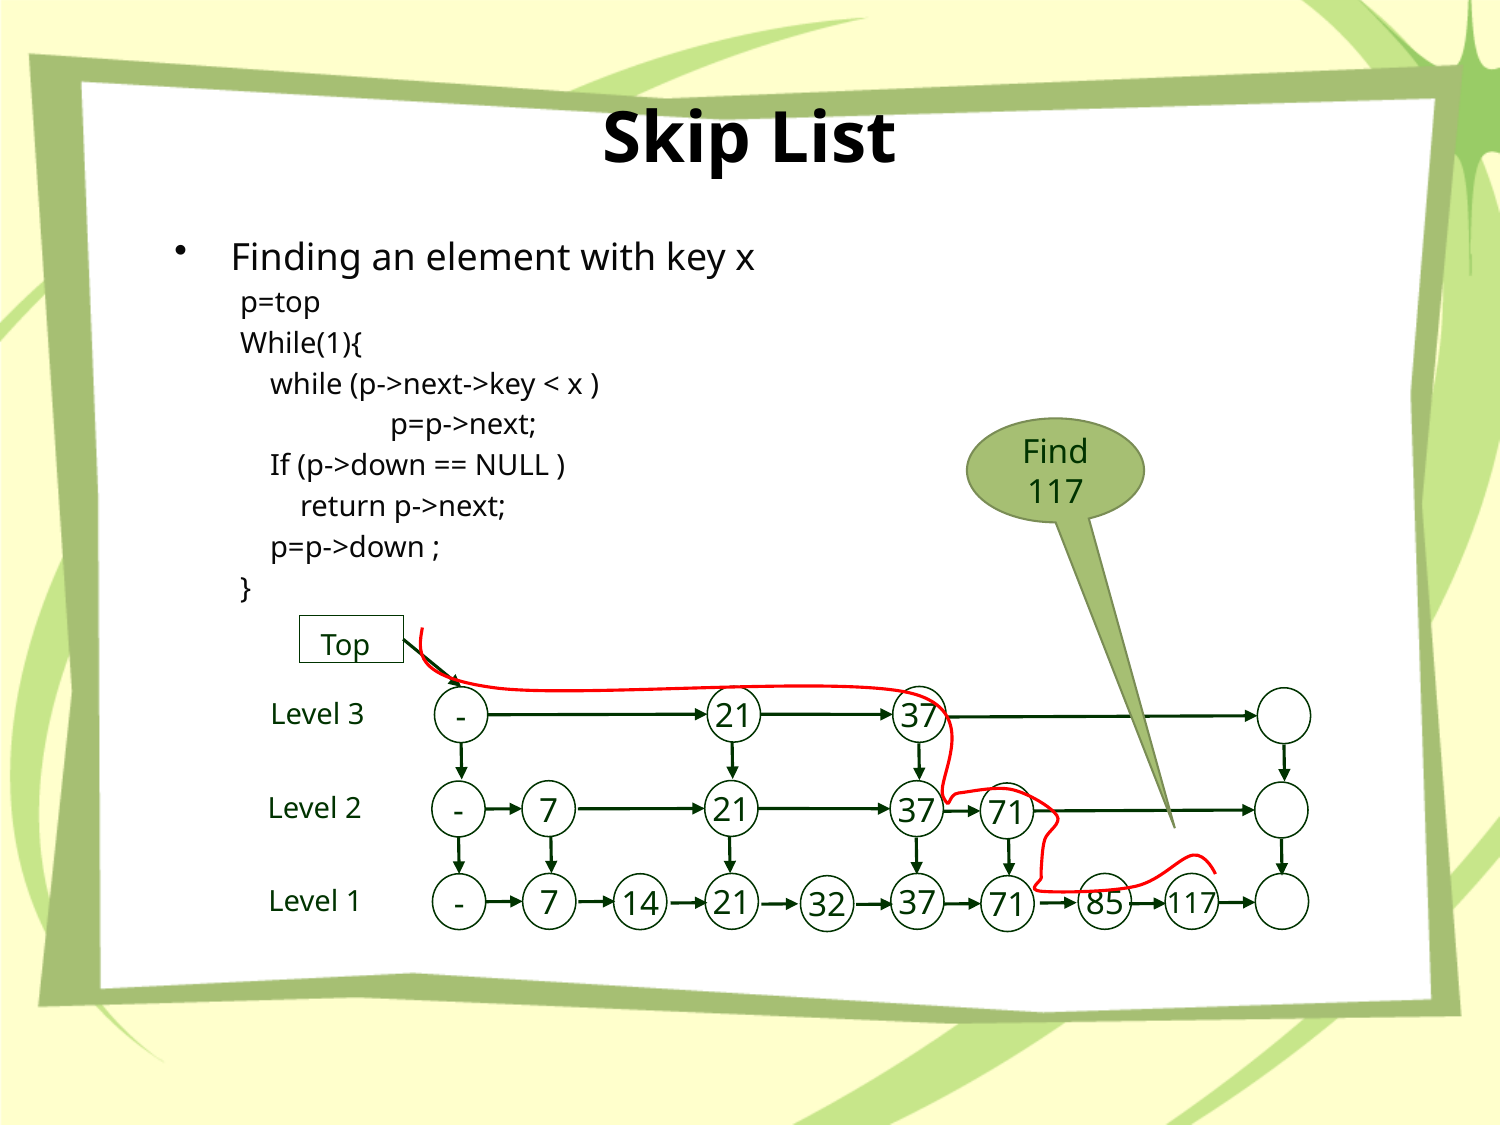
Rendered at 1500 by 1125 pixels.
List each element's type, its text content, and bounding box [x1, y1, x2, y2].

text_box Find 117 [965, 417, 1146, 615]
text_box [265, 615, 1311, 932]
picture [0, 0, 1500, 1125]
title Skip List [75, 75, 1425, 194]
text_box Finding an element with key x p=top While(1){ while (p->next->key < x ) p=p->next; If (p->down == NULL ) return p->next; p=p->down ; } [159, 224, 1341, 900]
